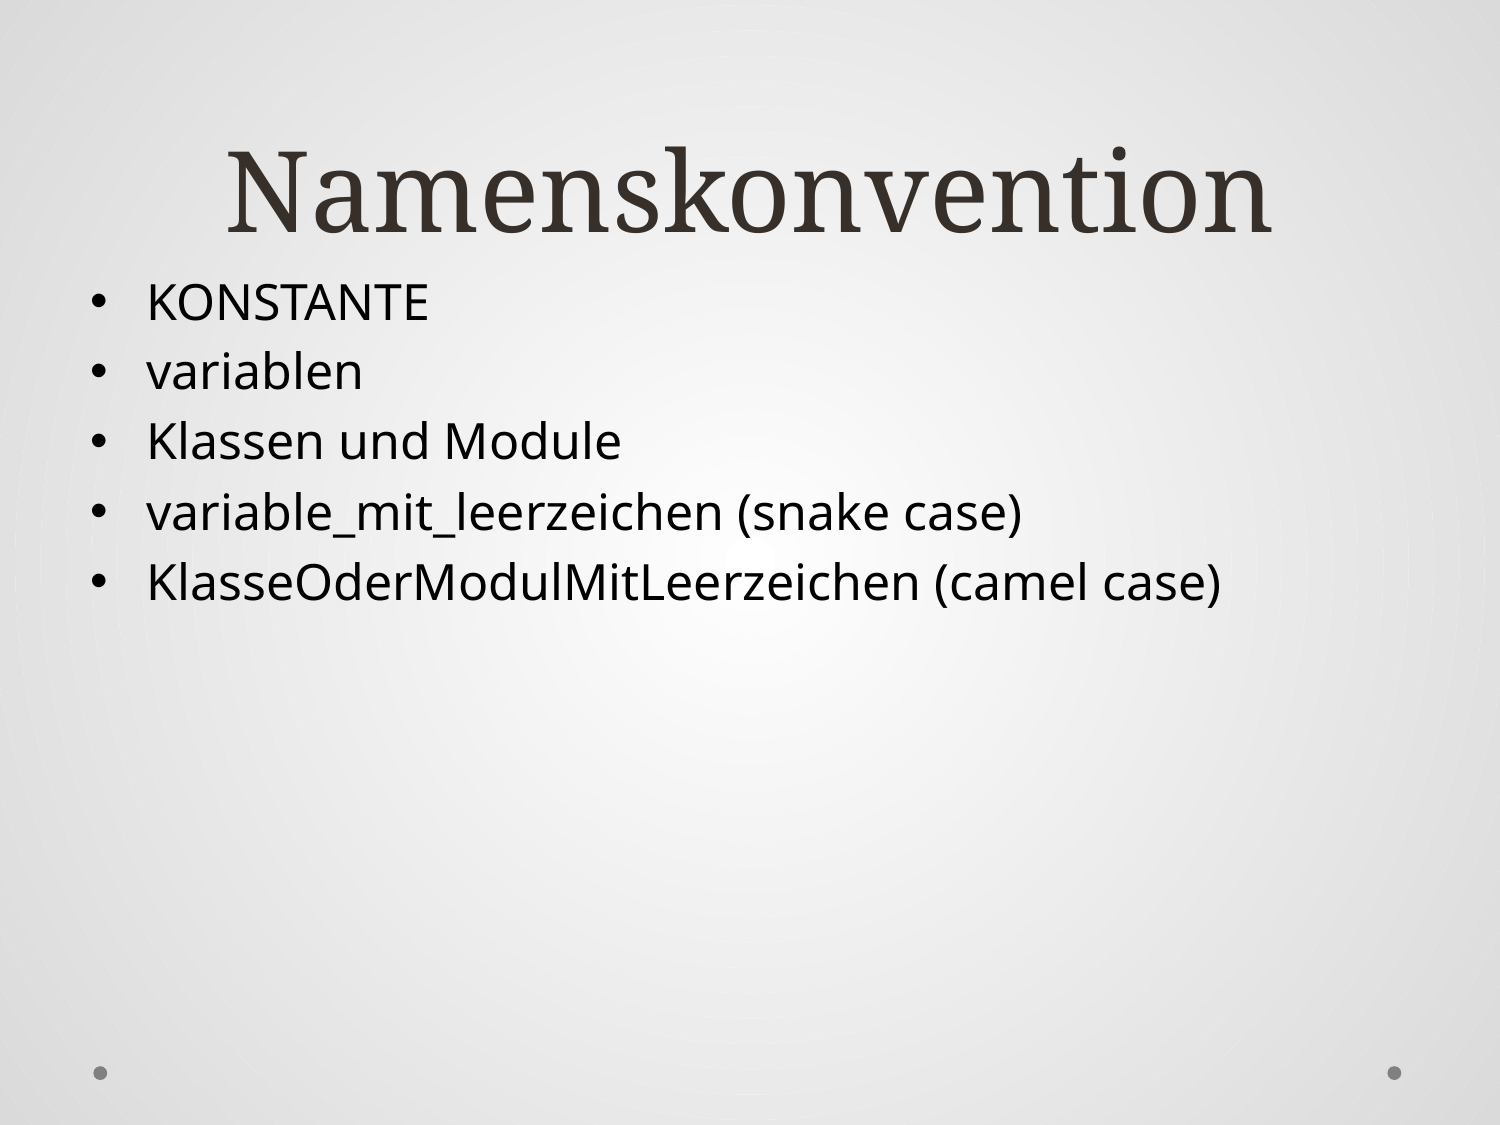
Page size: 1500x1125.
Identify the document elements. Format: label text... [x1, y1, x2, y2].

title Namenskonvention [75, 0, 1425, 262]
list KONSTANTE variablen Klassen und Module variable_mit_leerzeichen (snake case) KlasseOderModulMitLeerzeichen (camel case) [75, 262, 1425, 1005]
